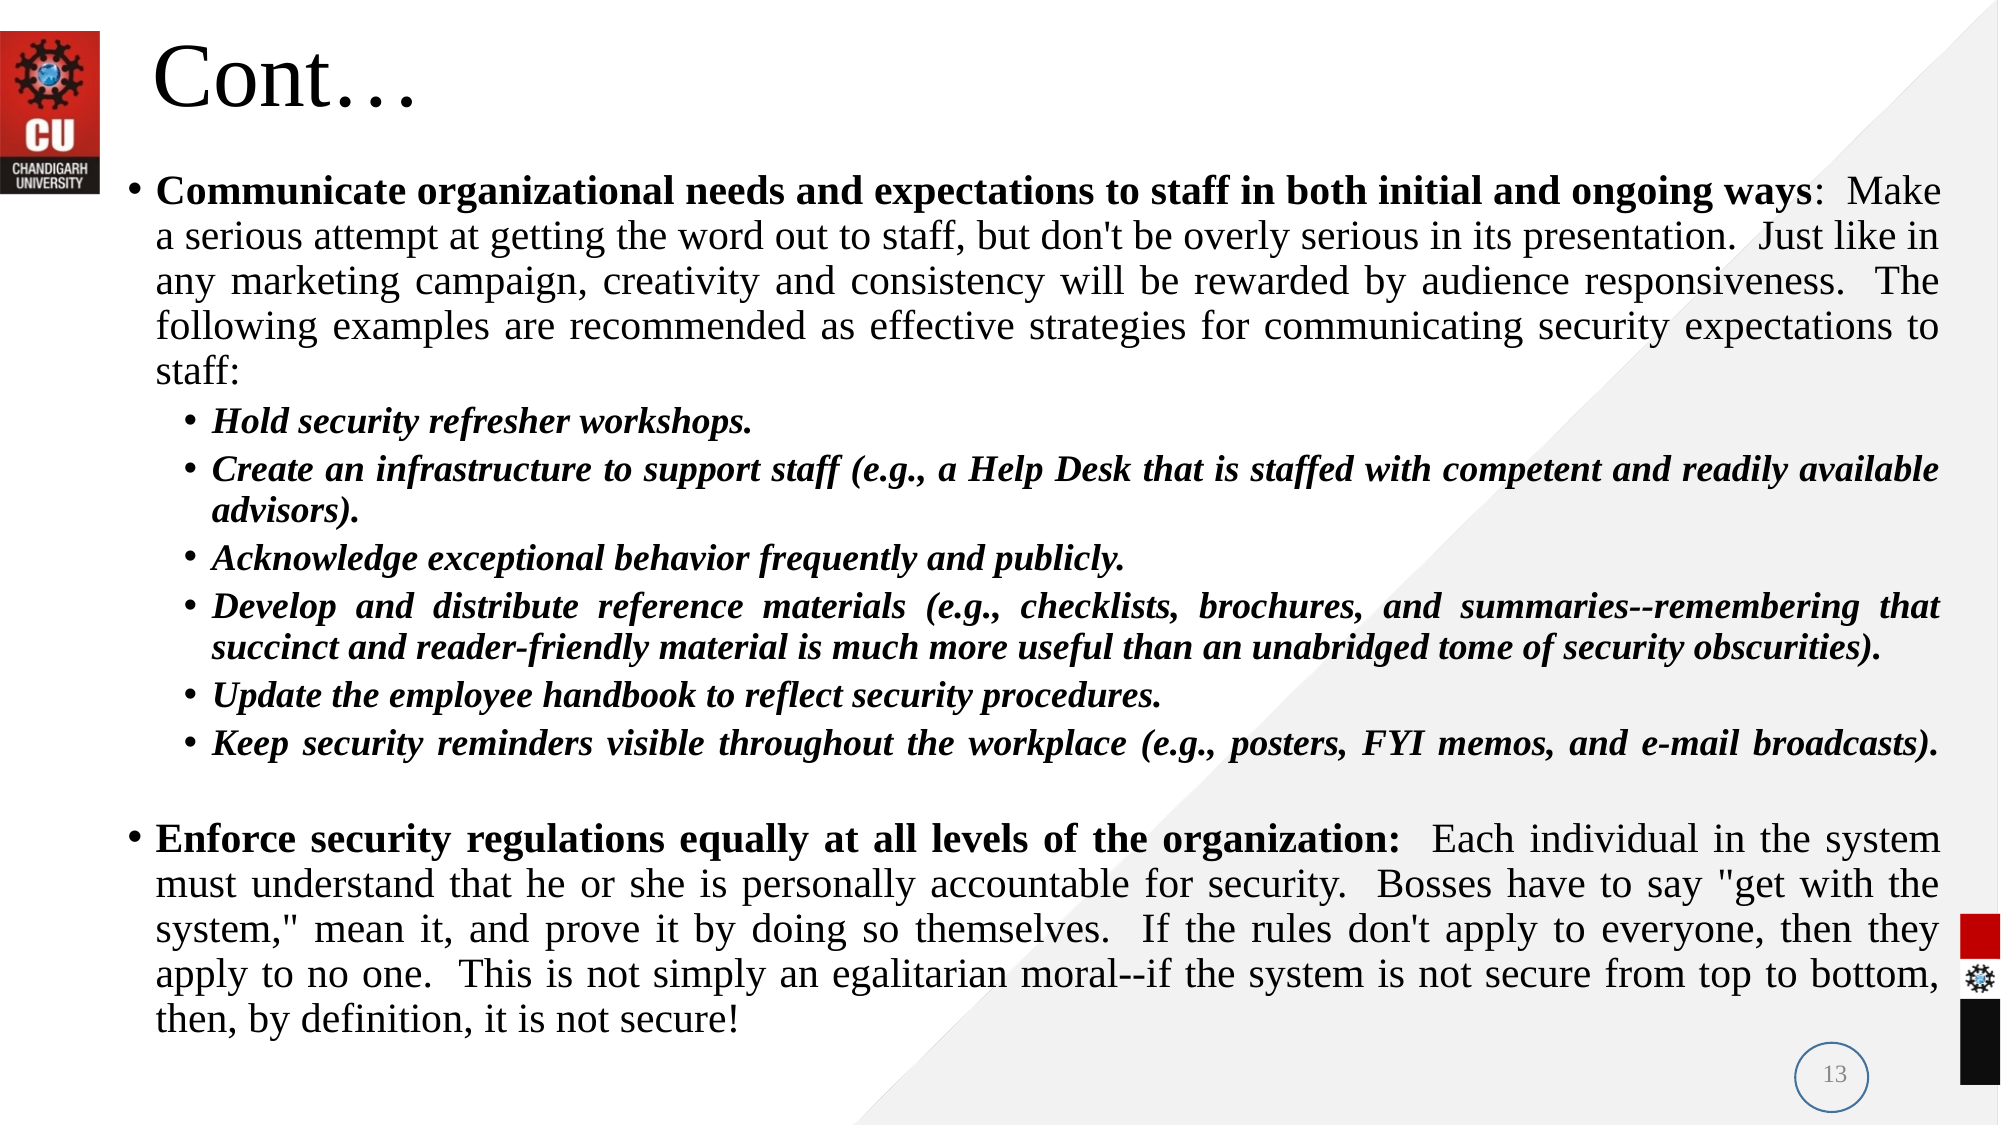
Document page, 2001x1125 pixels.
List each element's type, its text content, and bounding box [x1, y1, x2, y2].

list Communicate organizational needs and expectations to staff in both initial and ongoing ways: Make a serious attempt at getting the word out to staff, but don't be overly serious in its presentation. Just like in any marketing campaign, creativity and consistency will be rewarded by audience responsiveness. The following examples are recommended as effective strategies for communicating security expectations to staff: Hold security refresher workshops. Create an infrastructure to support staff (e.g., a Help Desk that is staffed with competent and readily available advisors). Acknowledge exceptional behavior frequently and publicly. Develop and distribute reference materials (e.g., checklists, brochures, and summaries--remembering that succinct and reader-friendly material is much more useful than an unabridged tome of security obscurities). Update the employee handbook to reflect security procedures. Keep security reminders visible throughout the workplace (e.g., posters, FYI memos, and e-mail broadcasts). Enforce security regulations equally at all levels of the organization: Each individual in the system must understand that he or she is personally accountable for security. Bosses have to say "get with the system," mean it, and prove it by doing so themselves. If the rules don't apply to everyone, then they apply to no one. This is not simply an egalitarian moral--if the system is not secure from top to bottom, then, by definition, it is not secure! [0, 160, 1957, 1103]
picture [0, 0, 2001, 1125]
title Cont… [137, 12, 1863, 142]
slide_number 13 [1412, 1042, 1863, 1103]
picture [1811, 1103, 1853, 1110]
